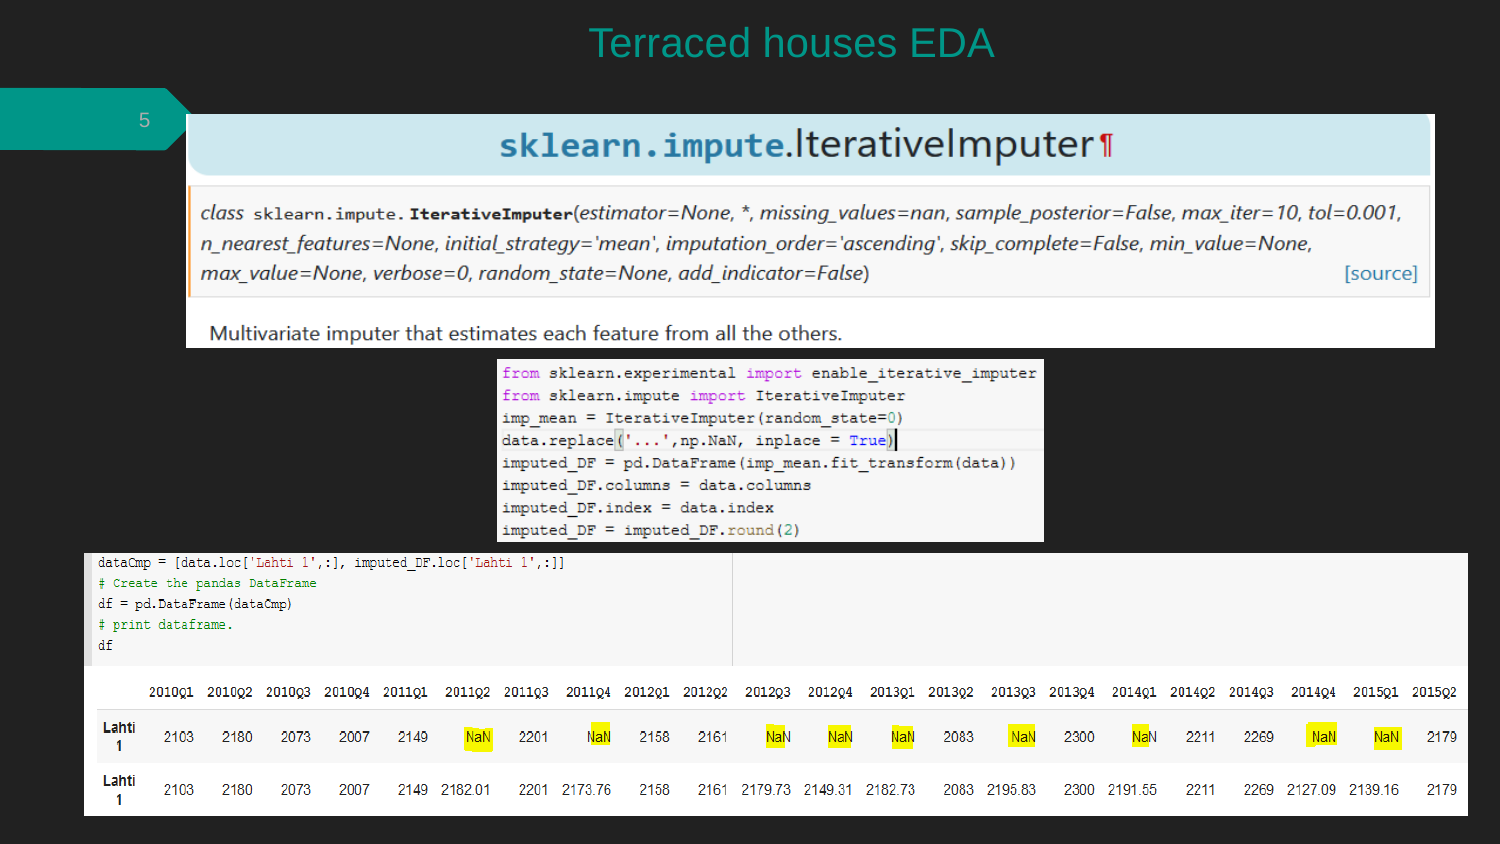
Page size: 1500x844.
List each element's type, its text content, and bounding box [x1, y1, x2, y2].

picture [83, 553, 1468, 817]
title Terraced houses EDA [243, 10, 1340, 103]
picture [186, 114, 1435, 348]
slide_number ‹#› [65, 96, 162, 142]
picture [497, 359, 1045, 542]
